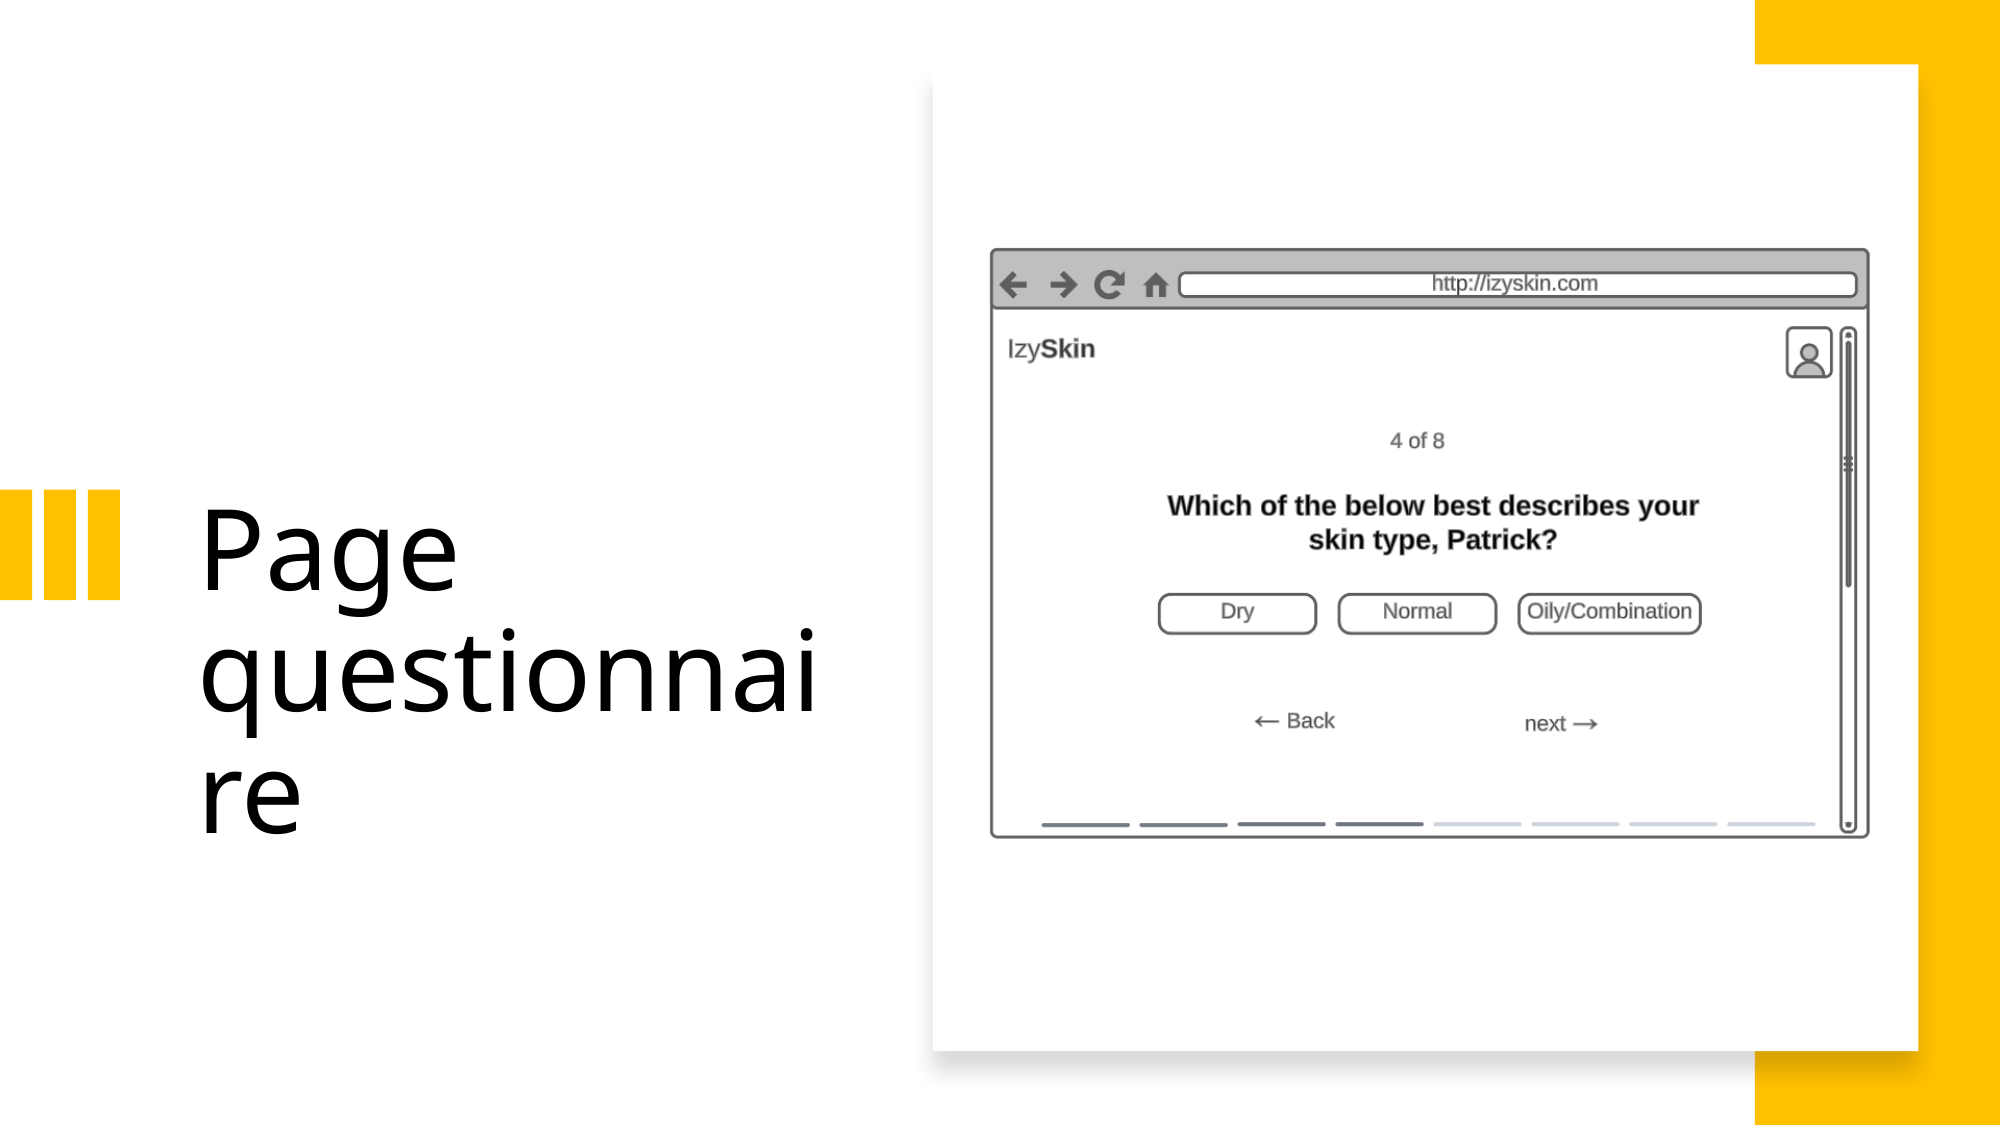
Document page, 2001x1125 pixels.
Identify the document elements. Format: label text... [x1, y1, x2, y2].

text_box [0, 0, 1754, 1125]
text_box [932, 63, 1919, 1052]
picture [985, 245, 1878, 844]
title Page questionnaire [182, 485, 845, 878]
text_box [0, 489, 120, 601]
text_box [1754, 0, 2000, 1125]
